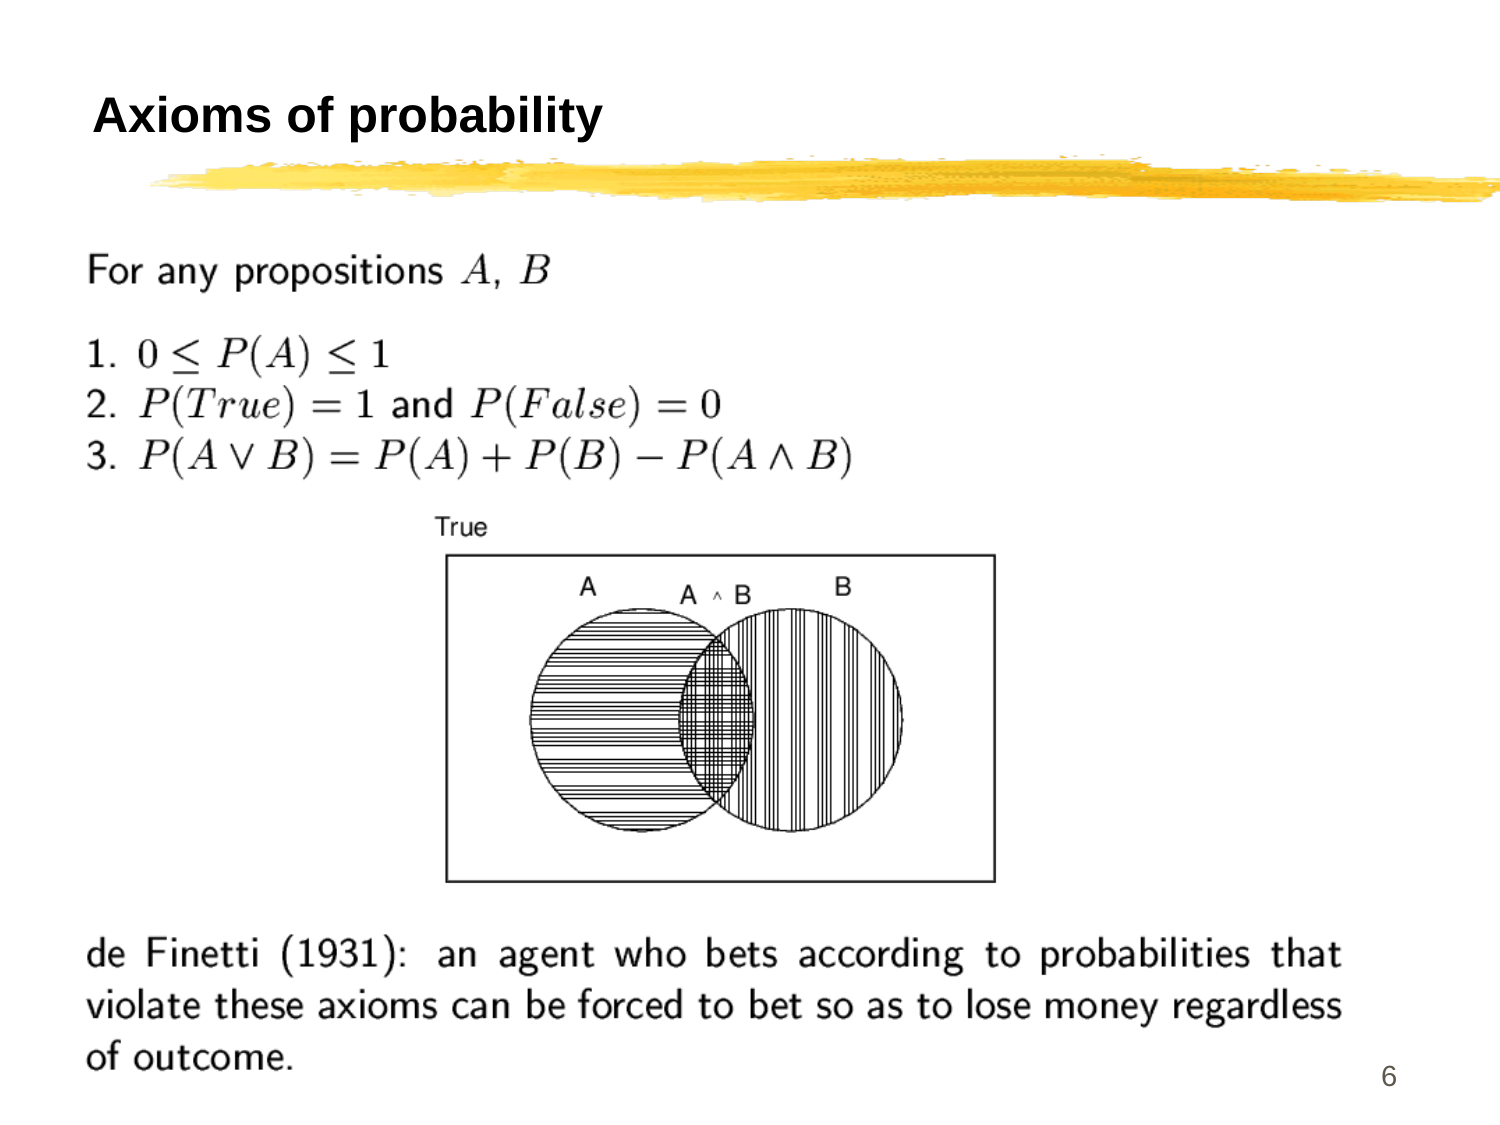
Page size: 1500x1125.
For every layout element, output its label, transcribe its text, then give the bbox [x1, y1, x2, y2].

picture [150, 149, 1500, 213]
picture [74, 239, 1357, 1088]
slide_number 6 [1099, 1024, 1413, 1101]
title Axioms of probability [76, 37, 1415, 151]
